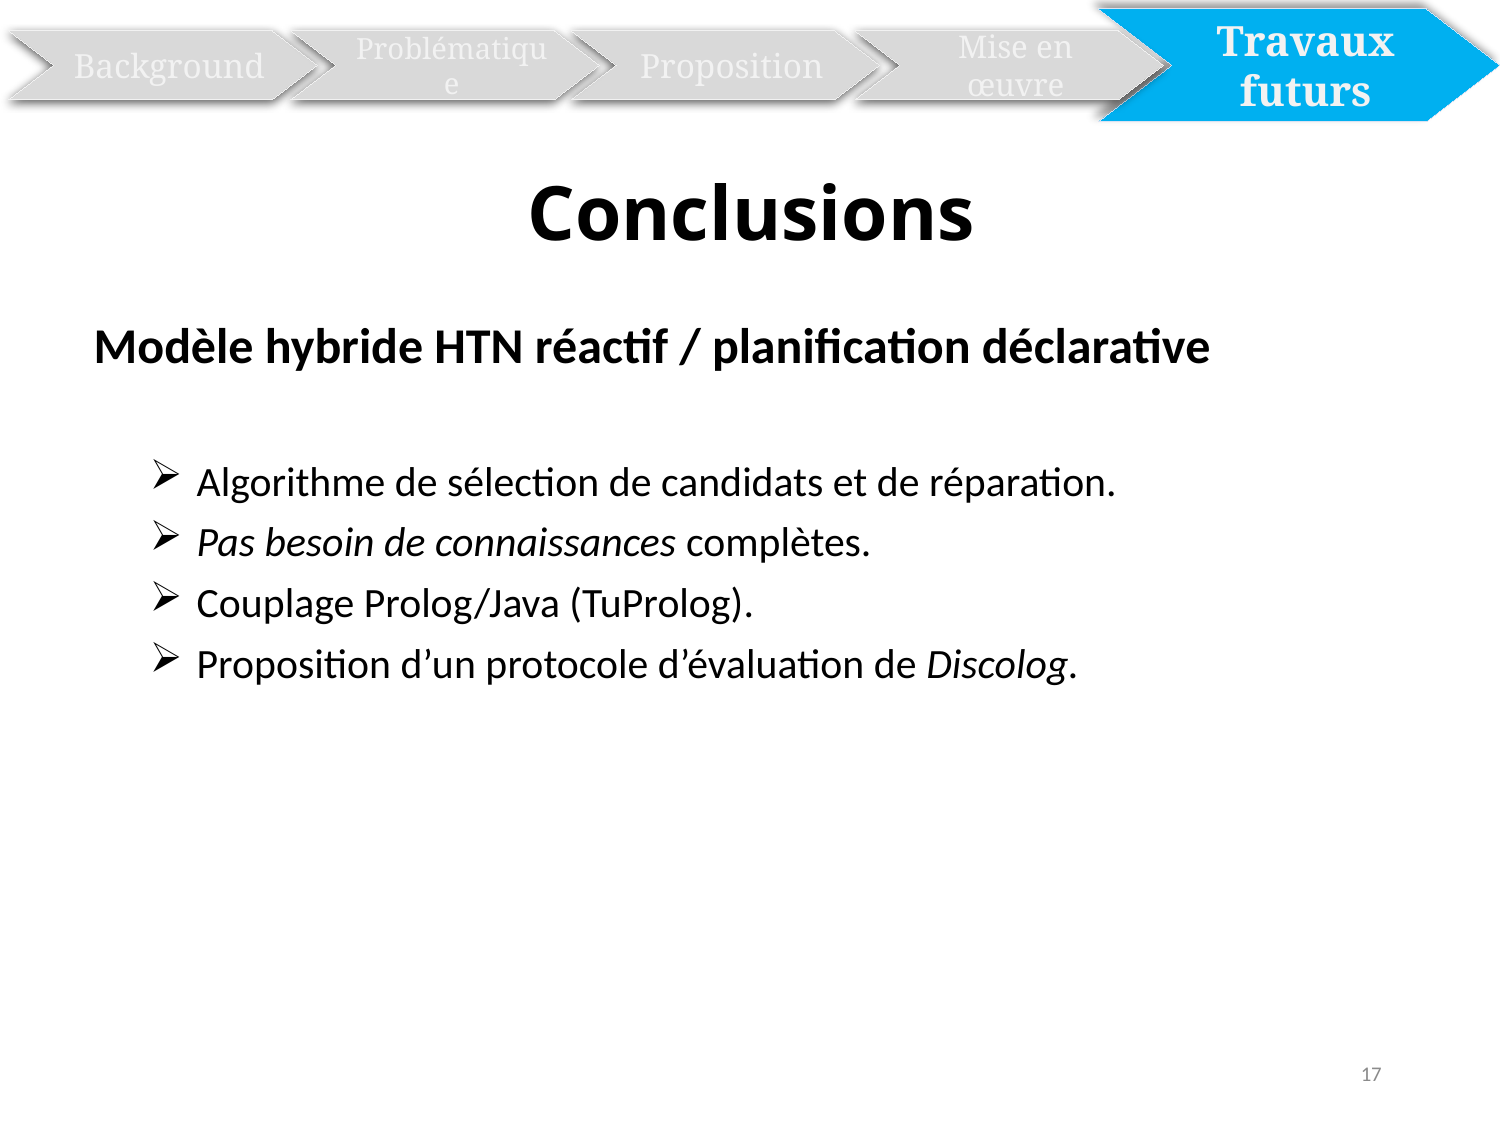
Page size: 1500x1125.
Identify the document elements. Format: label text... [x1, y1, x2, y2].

slide_number 17 [1059, 1042, 1397, 1103]
text_box Conclusions [104, 130, 1399, 291]
list Modèle hybride HTN réactif / planification déclarative Algorithme de sélection de candidats et de réparation. Pas besoin de connaissances complètes. Couplage Prolog/Java (TuProlog). Proposition d’un protocole d’évaluation de Discolog. [78, 313, 1373, 940]
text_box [8, 8, 1500, 122]
